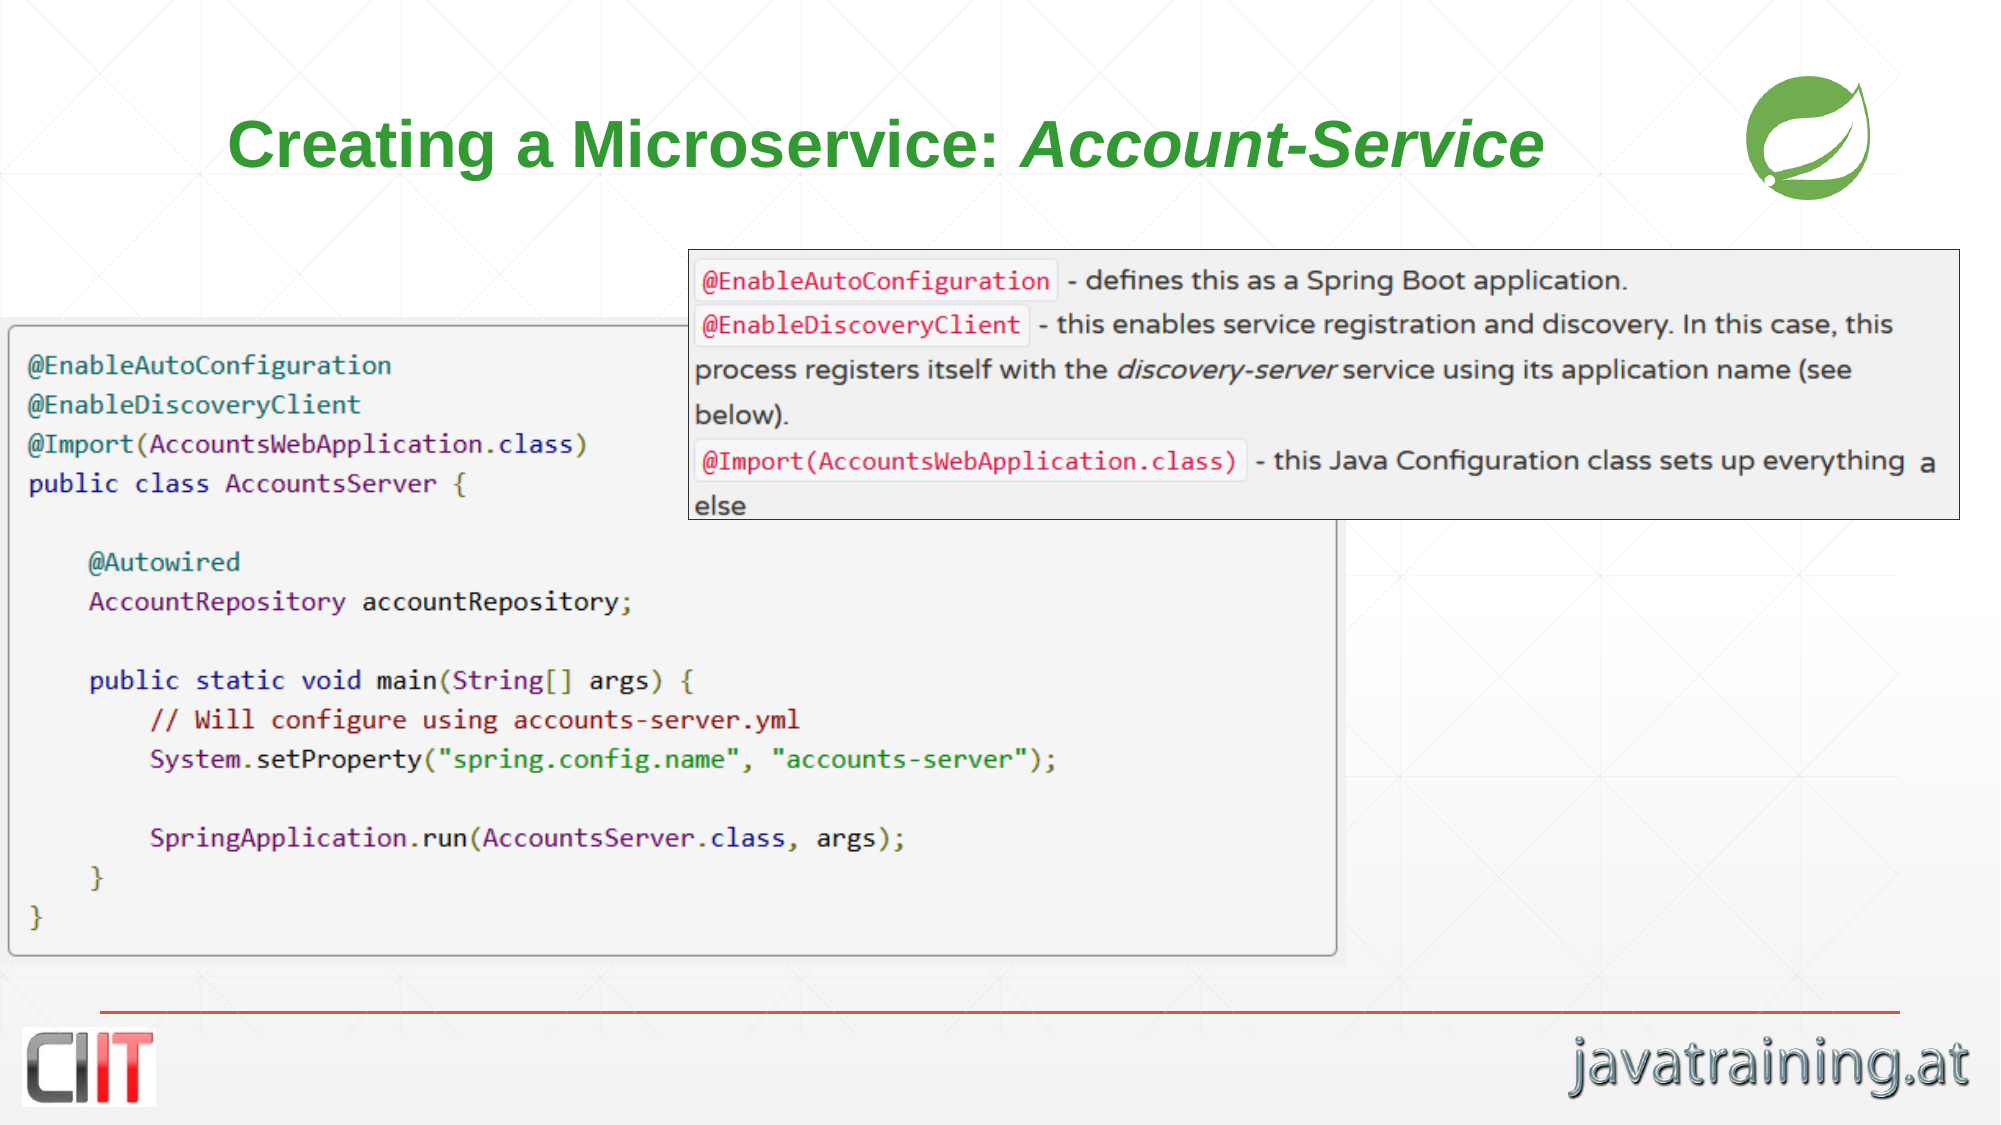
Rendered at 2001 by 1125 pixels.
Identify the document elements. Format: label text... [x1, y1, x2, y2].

picture [22, 1027, 156, 1107]
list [0, 317, 1346, 965]
title Creating a Microservice: Account-Service [212, 82, 1788, 190]
picture [1745, 75, 1870, 200]
picture [688, 249, 1960, 520]
picture [1564, 1034, 1971, 1102]
